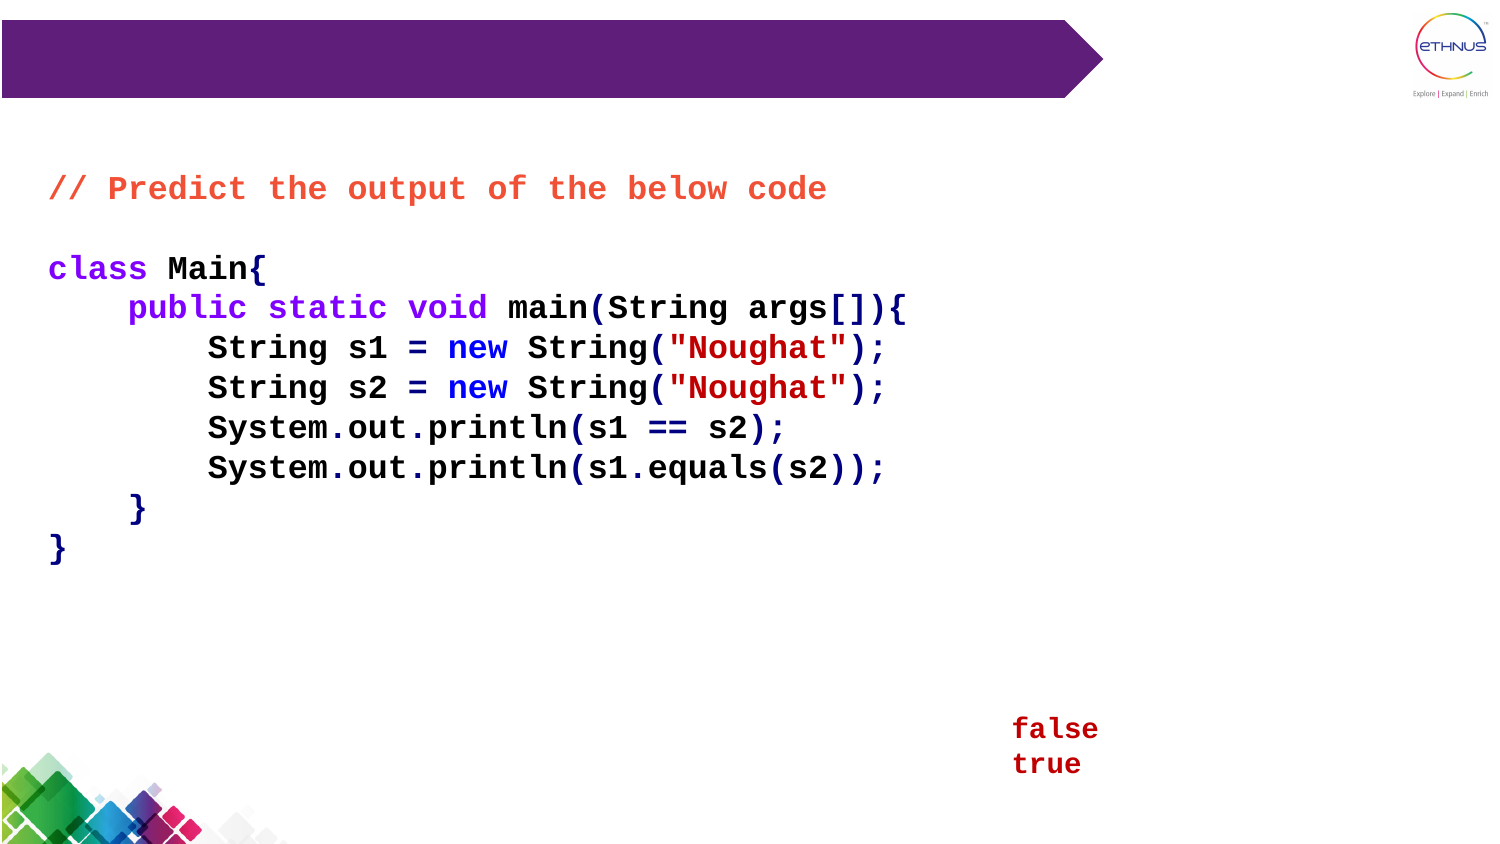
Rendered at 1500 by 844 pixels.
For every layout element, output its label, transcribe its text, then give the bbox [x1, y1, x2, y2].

text_box [2, 20, 1104, 98]
picture [1413, 12, 1493, 99]
text_box false true [996, 701, 1414, 787]
list // Predict the output of the below code class Main{ public static void main(String args[]){ String s1 = new String("Noughat"); String s2 = new String("Noughat"); System.out.println(s1 == s2); System.out.println(s1.equals(s2)); } } [29, 125, 1427, 686]
picture [1, 744, 415, 844]
